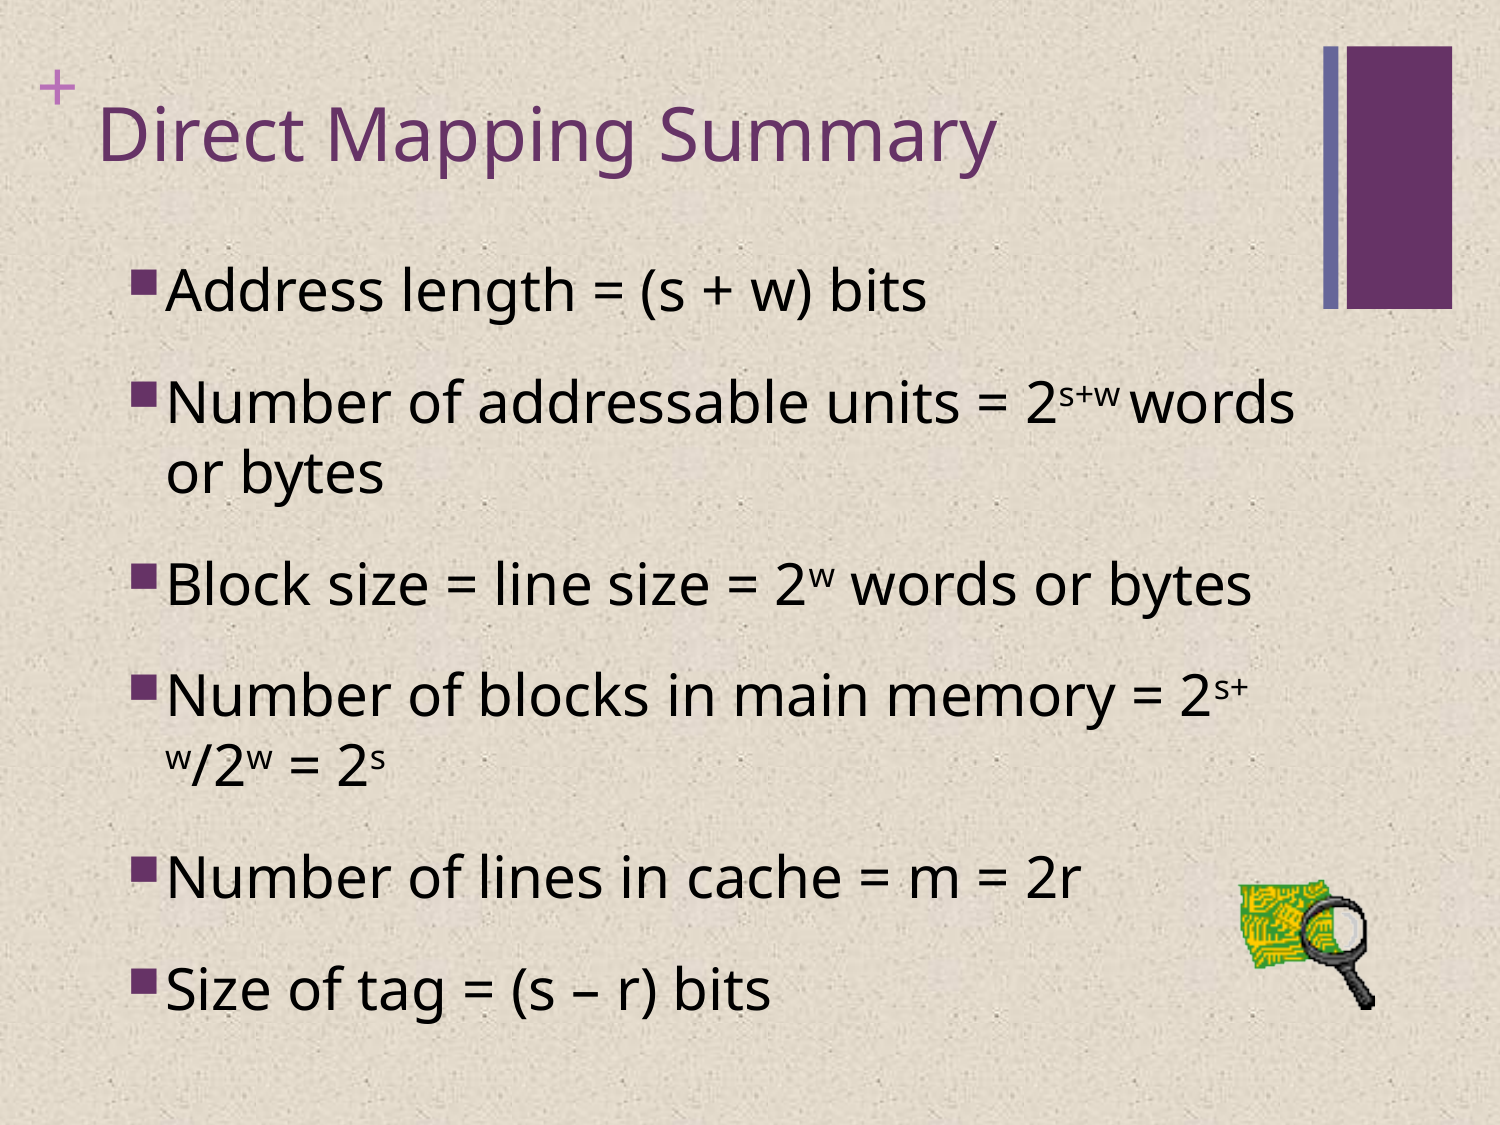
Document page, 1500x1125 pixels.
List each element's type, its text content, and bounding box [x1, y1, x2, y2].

title Direct Mapping Summary [81, 79, 1322, 263]
picture [0, 0, 1500, 1125]
list Address length = (s + w) bits Number of addressable units = 2s+w words or bytes Block size = line size = 2w words or bytes Number of blocks in main memory = 2s+ w/2w = 2s Number of lines in cache = m = 2r Size of tag = (s – r) bits [112, 246, 1353, 993]
